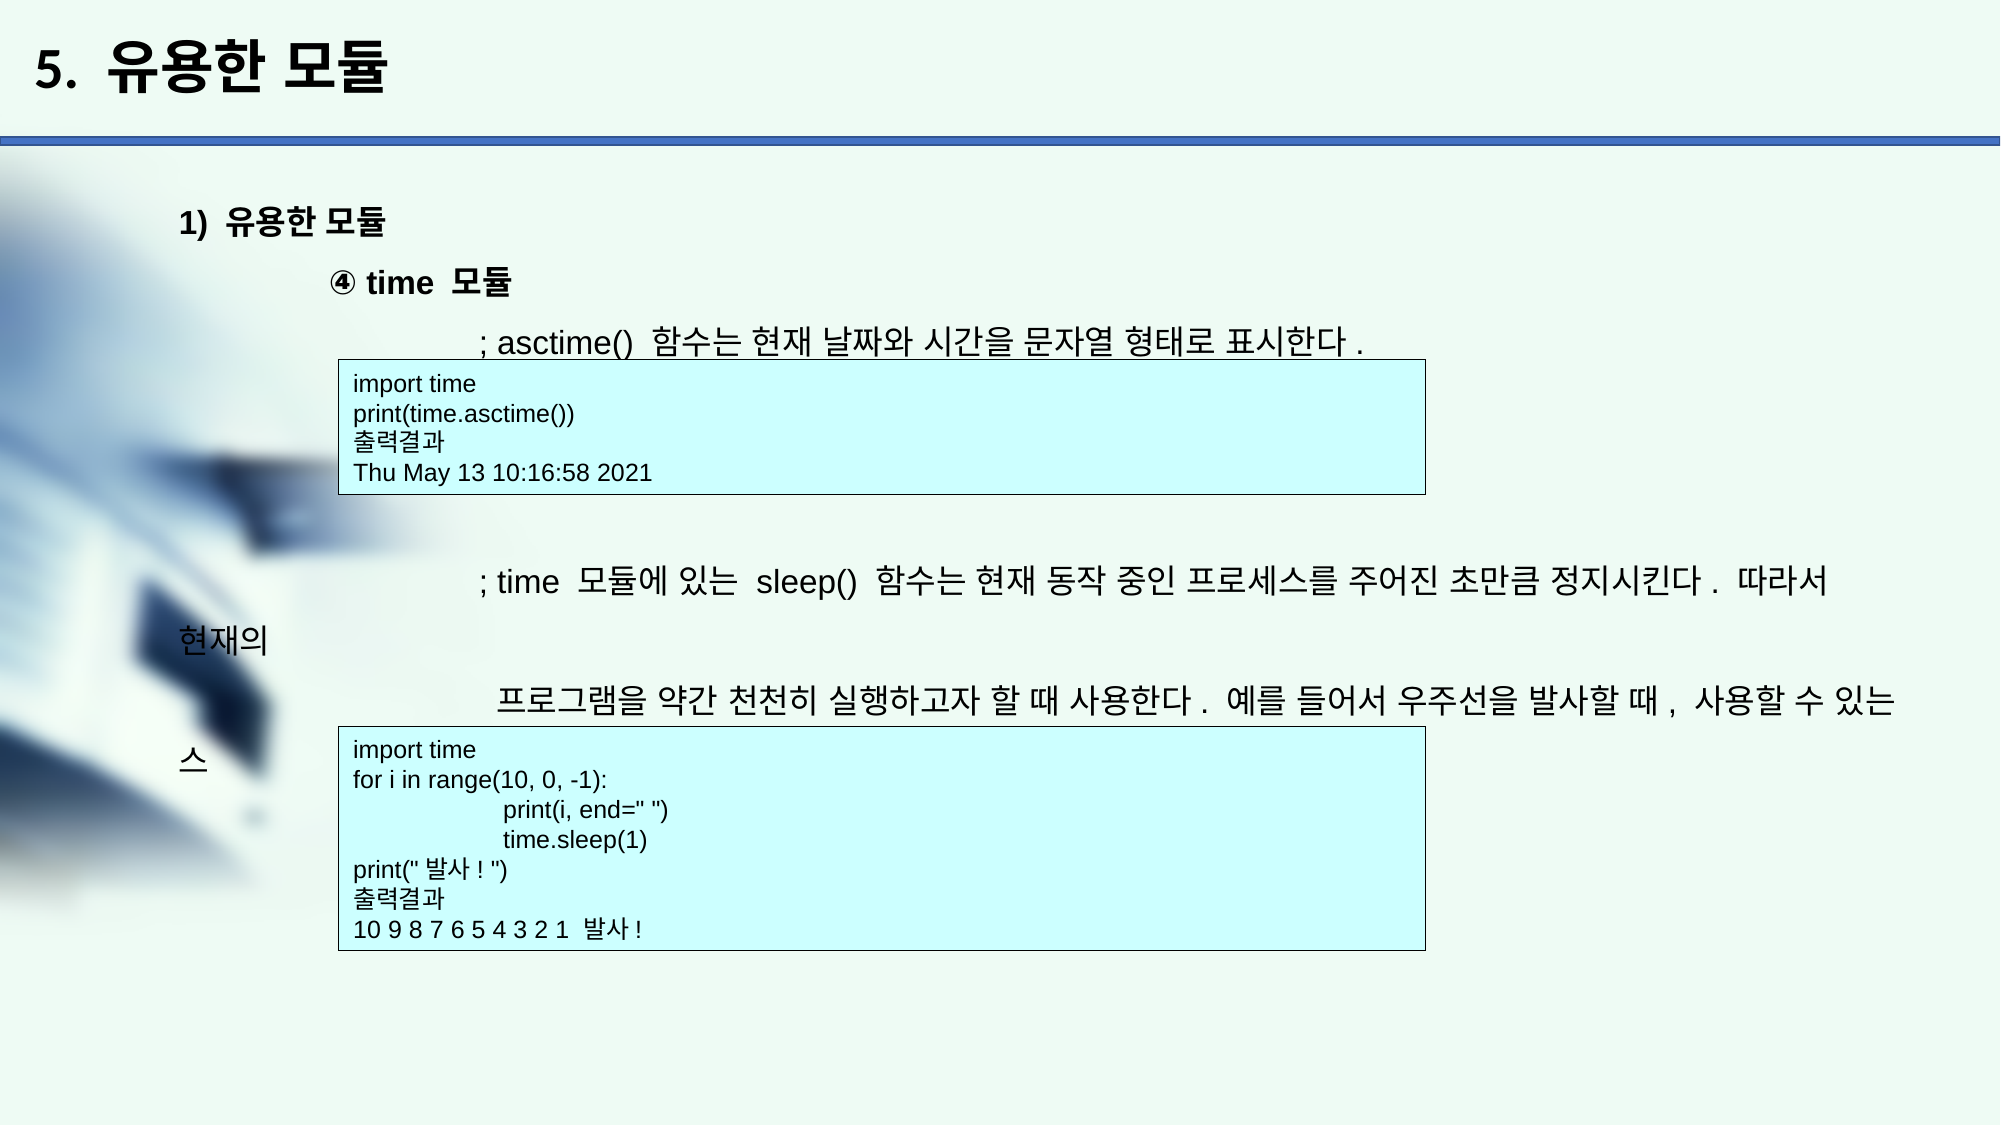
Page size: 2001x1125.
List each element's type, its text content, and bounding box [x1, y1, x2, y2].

text_box 1) 유용한 모듈 ④ time 모듈 ; asctime() 함수는 현재 날짜와 시간을 문자열 형태로 표시한다. ; time 모듈에 있는 sleep() 함수는 현재 동작 중인 프로세스를 주어진 초만큼 정지시킨다. 따라서 현재의 프로그램을 약간 천천히 실행하고자 할 때 사용한다. 예를 들어서 우주선을 발사할 때, 사용할 수 있는 스 크립트를 작성하여 보자. [163, 173, 1922, 848]
text_box import time for i in range(10, 0, -1): print(i, end=" ") time.sleep(1) print("발사! ") 출력결과 10 9 8 7 6 5 4 3 2 1 발사! [338, 726, 1426, 951]
text_box import time print(time.asctime()) 출력결과 Thu May 13 10:16:58 2021 [338, 359, 1426, 495]
picture [0, 146, 2000, 1125]
picture [0, 0, 2000, 136]
title 5. 유용한 모듈 [19, 14, 1745, 126]
